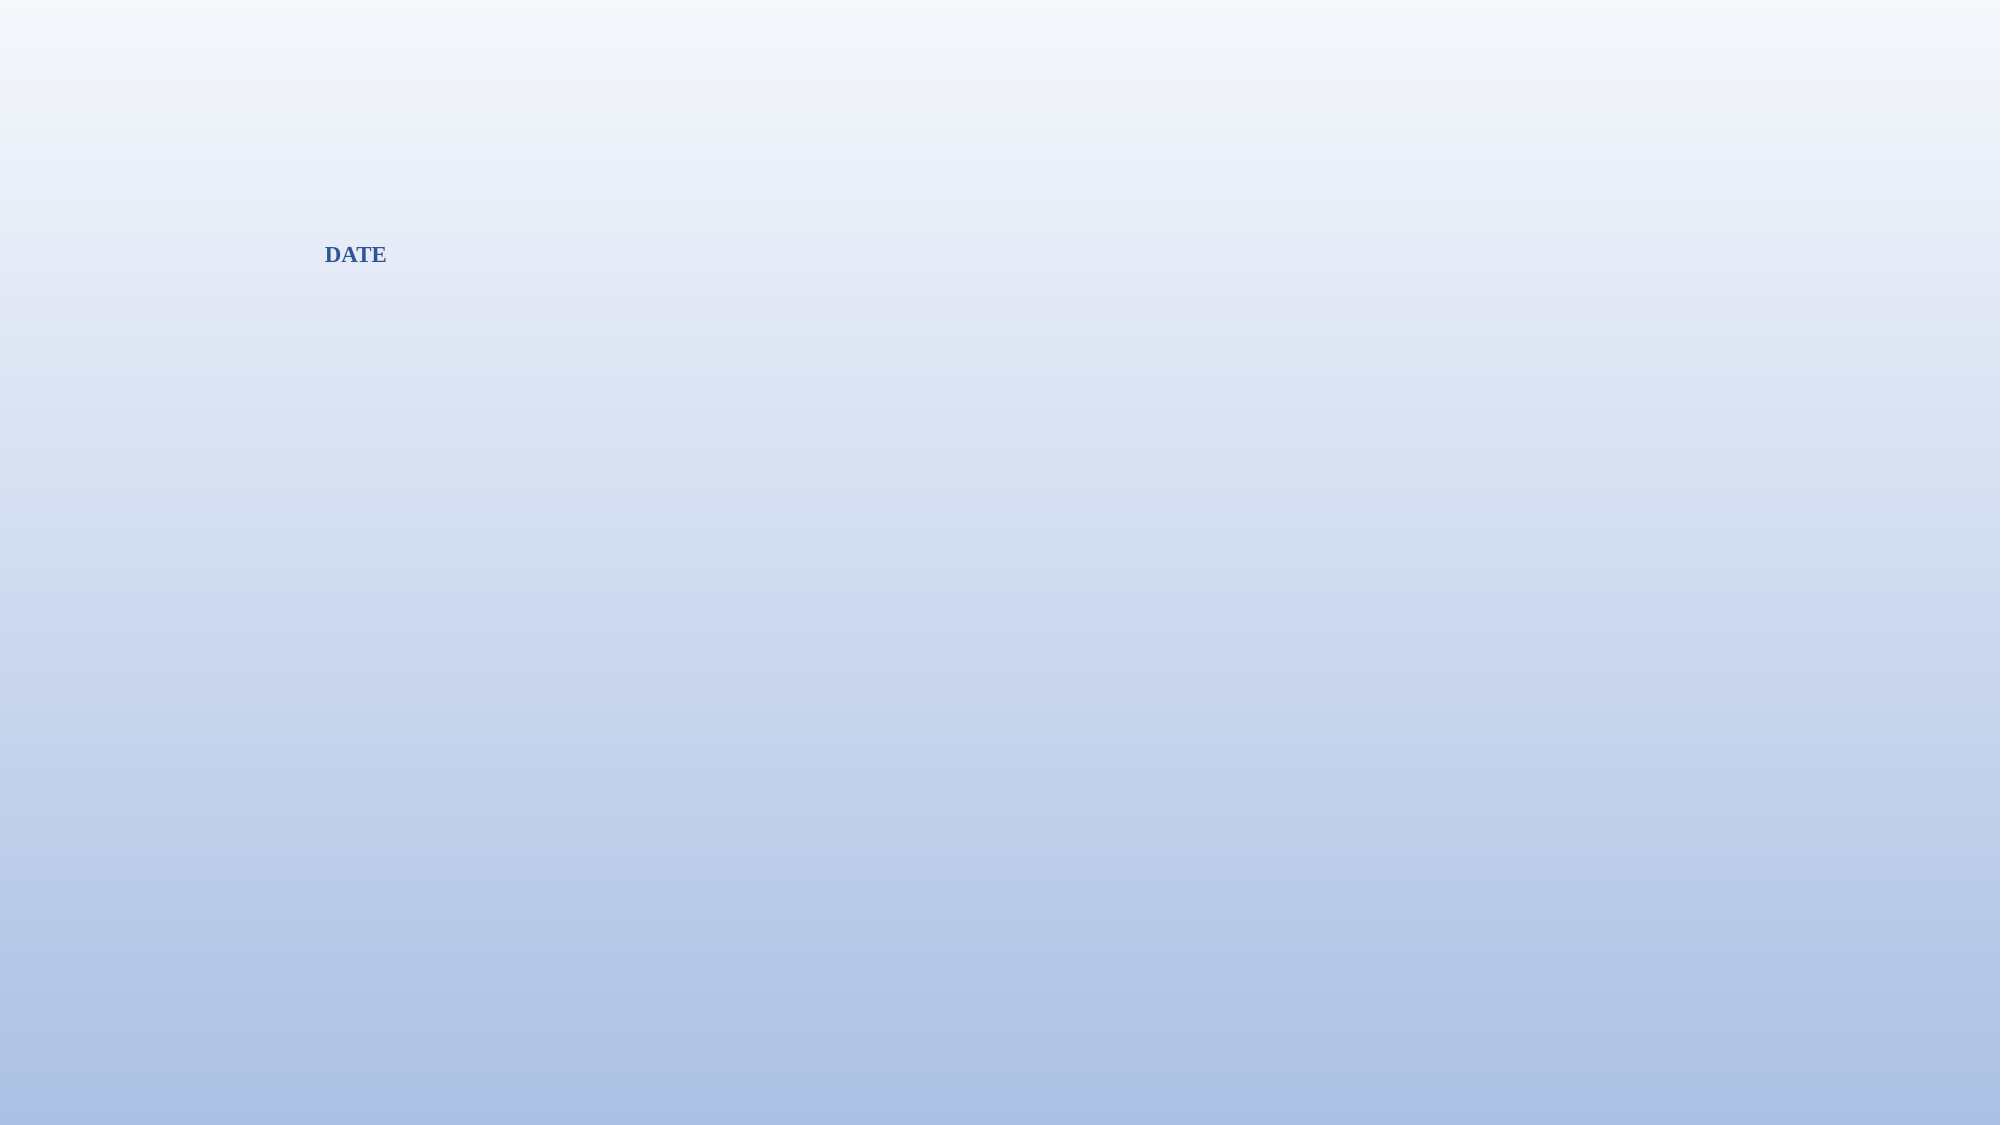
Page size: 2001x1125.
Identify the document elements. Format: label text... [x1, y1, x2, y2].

title DATE [137, 59, 1863, 278]
